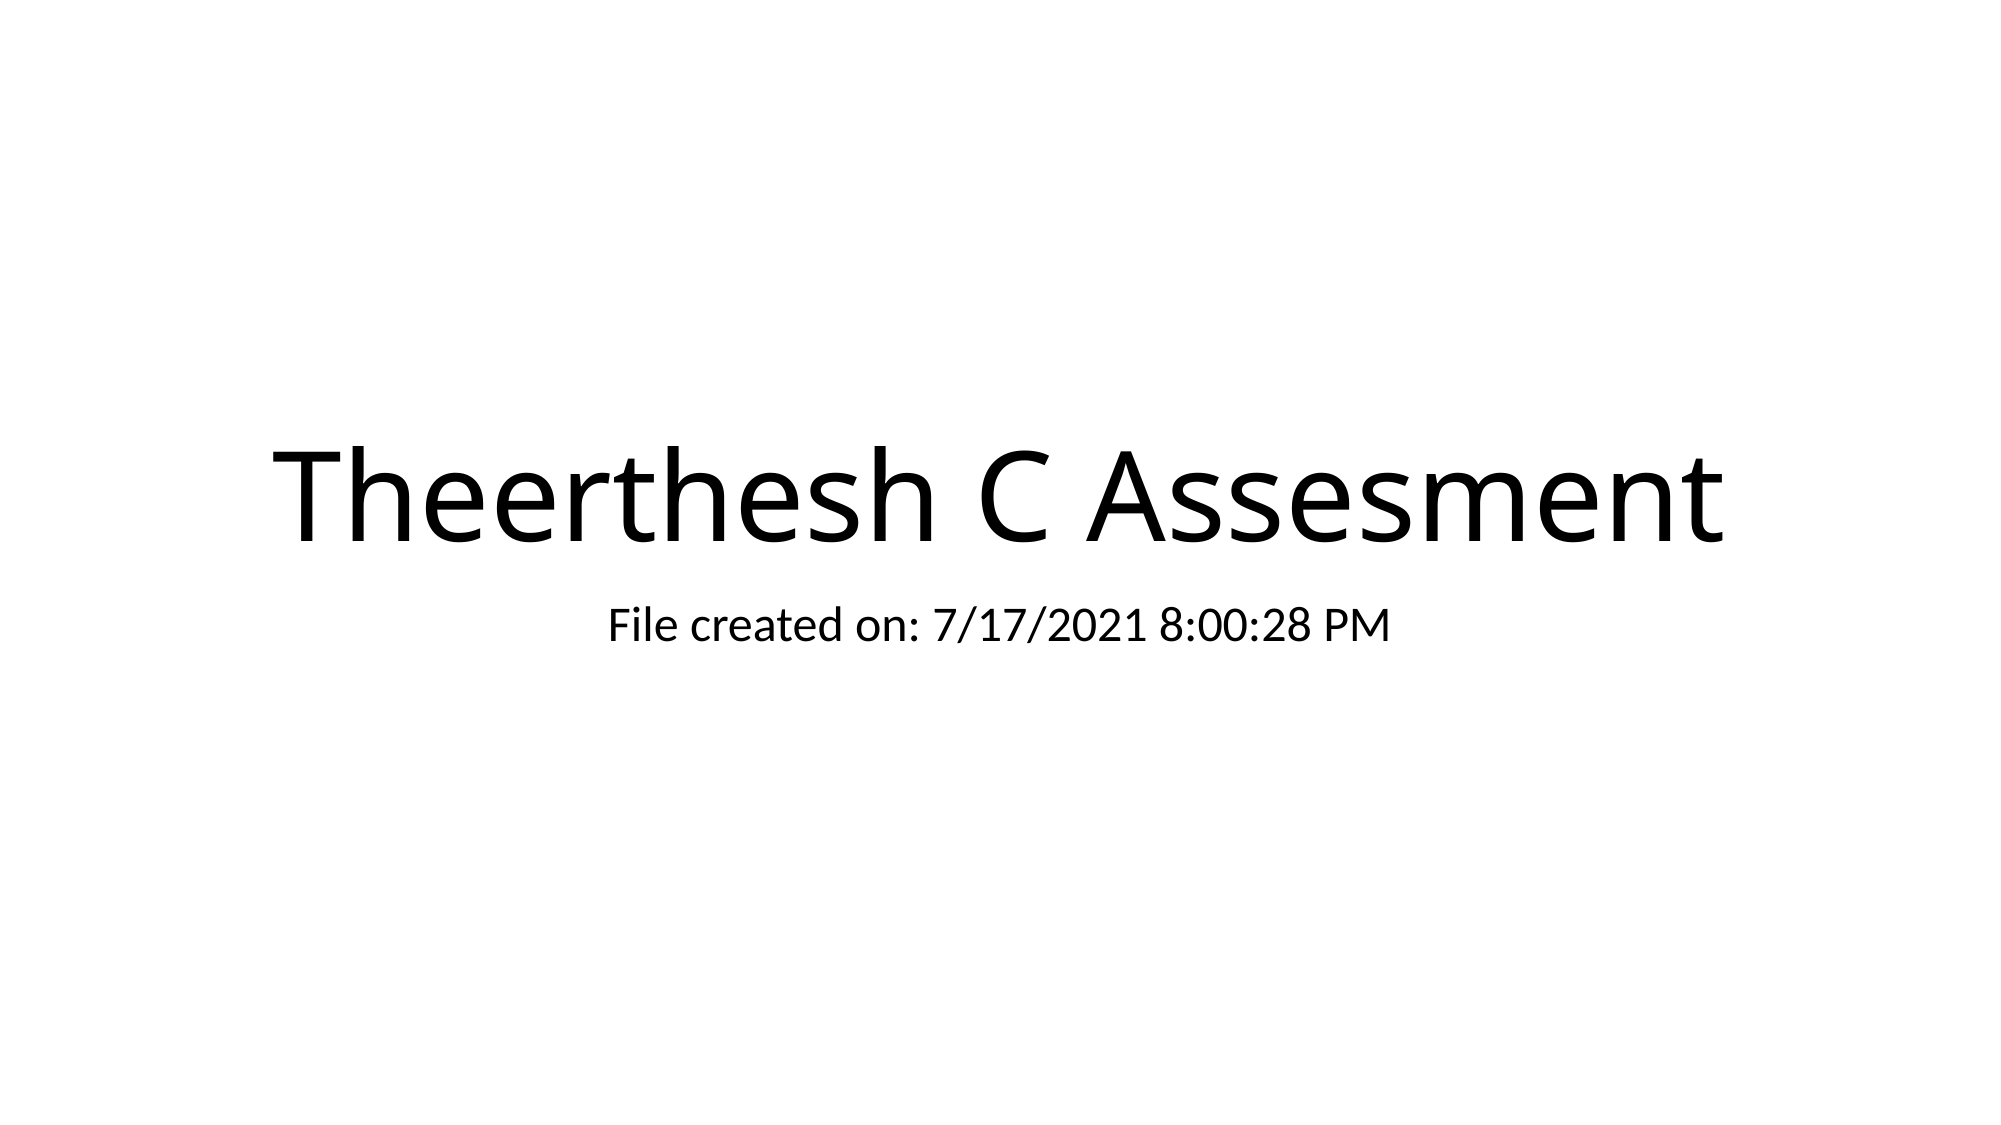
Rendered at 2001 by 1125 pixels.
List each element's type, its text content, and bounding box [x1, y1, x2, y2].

title Theerthesh C Assesment [249, 184, 1750, 576]
subtitle File created on: 7/17/2021 8:00:28 PM [249, 590, 1750, 863]
